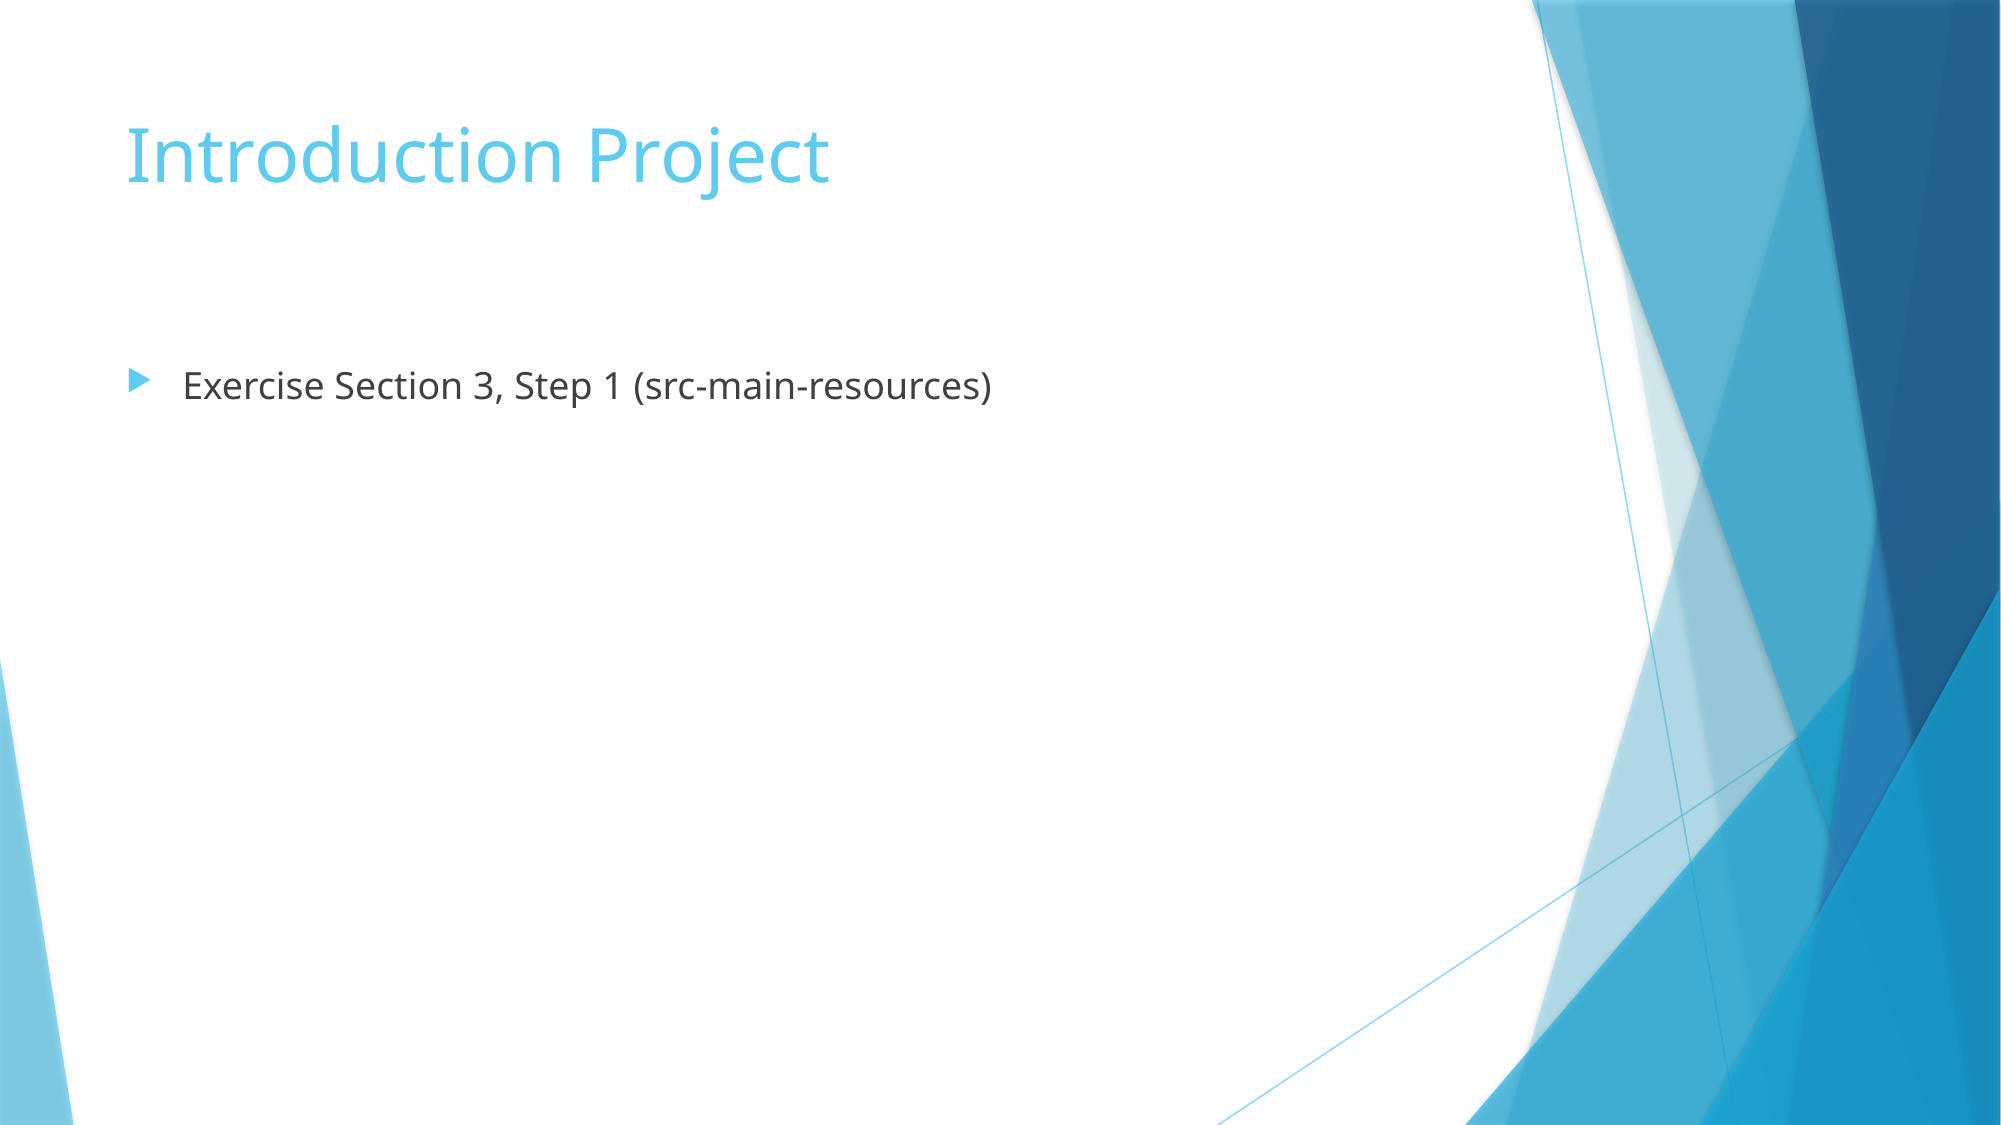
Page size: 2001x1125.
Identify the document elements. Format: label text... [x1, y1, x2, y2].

list Exercise Section 3, Step 1 (src-main-resources) [111, 354, 1522, 992]
title Introduction Project [111, 99, 1522, 317]
